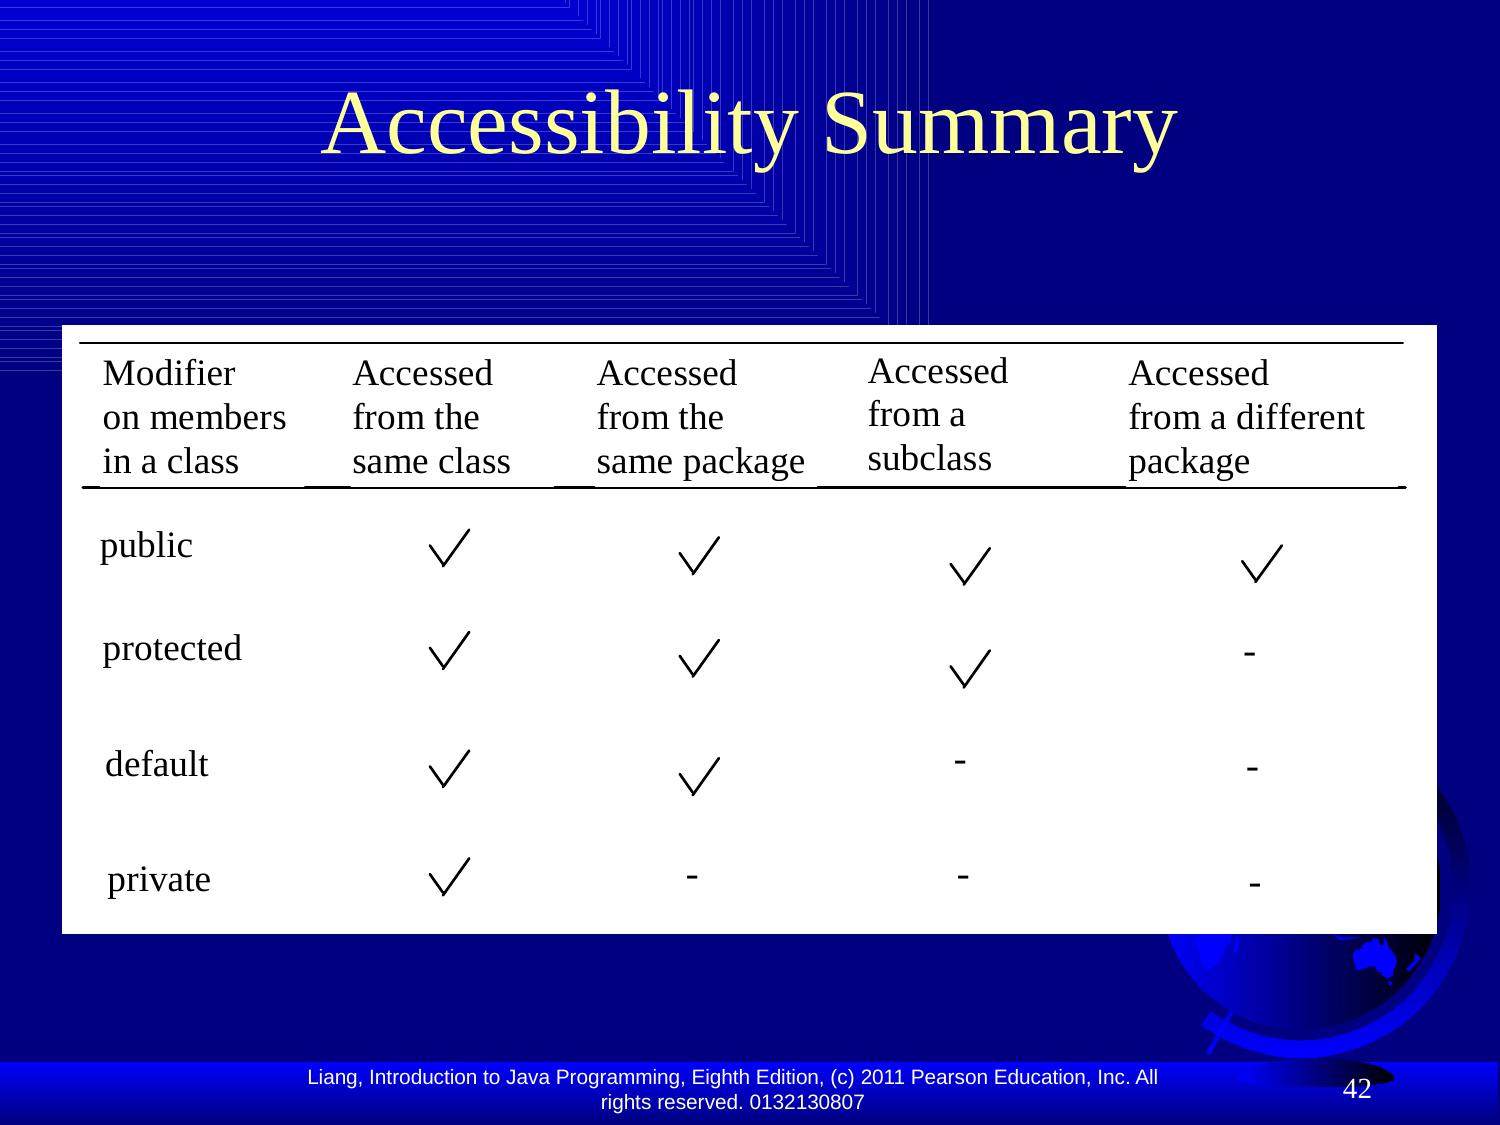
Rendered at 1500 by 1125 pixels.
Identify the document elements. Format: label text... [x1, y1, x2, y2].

title Accessibility Summary [112, 0, 1388, 235]
slide_number 42 [1074, 1049, 1388, 1125]
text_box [62, 324, 1438, 934]
